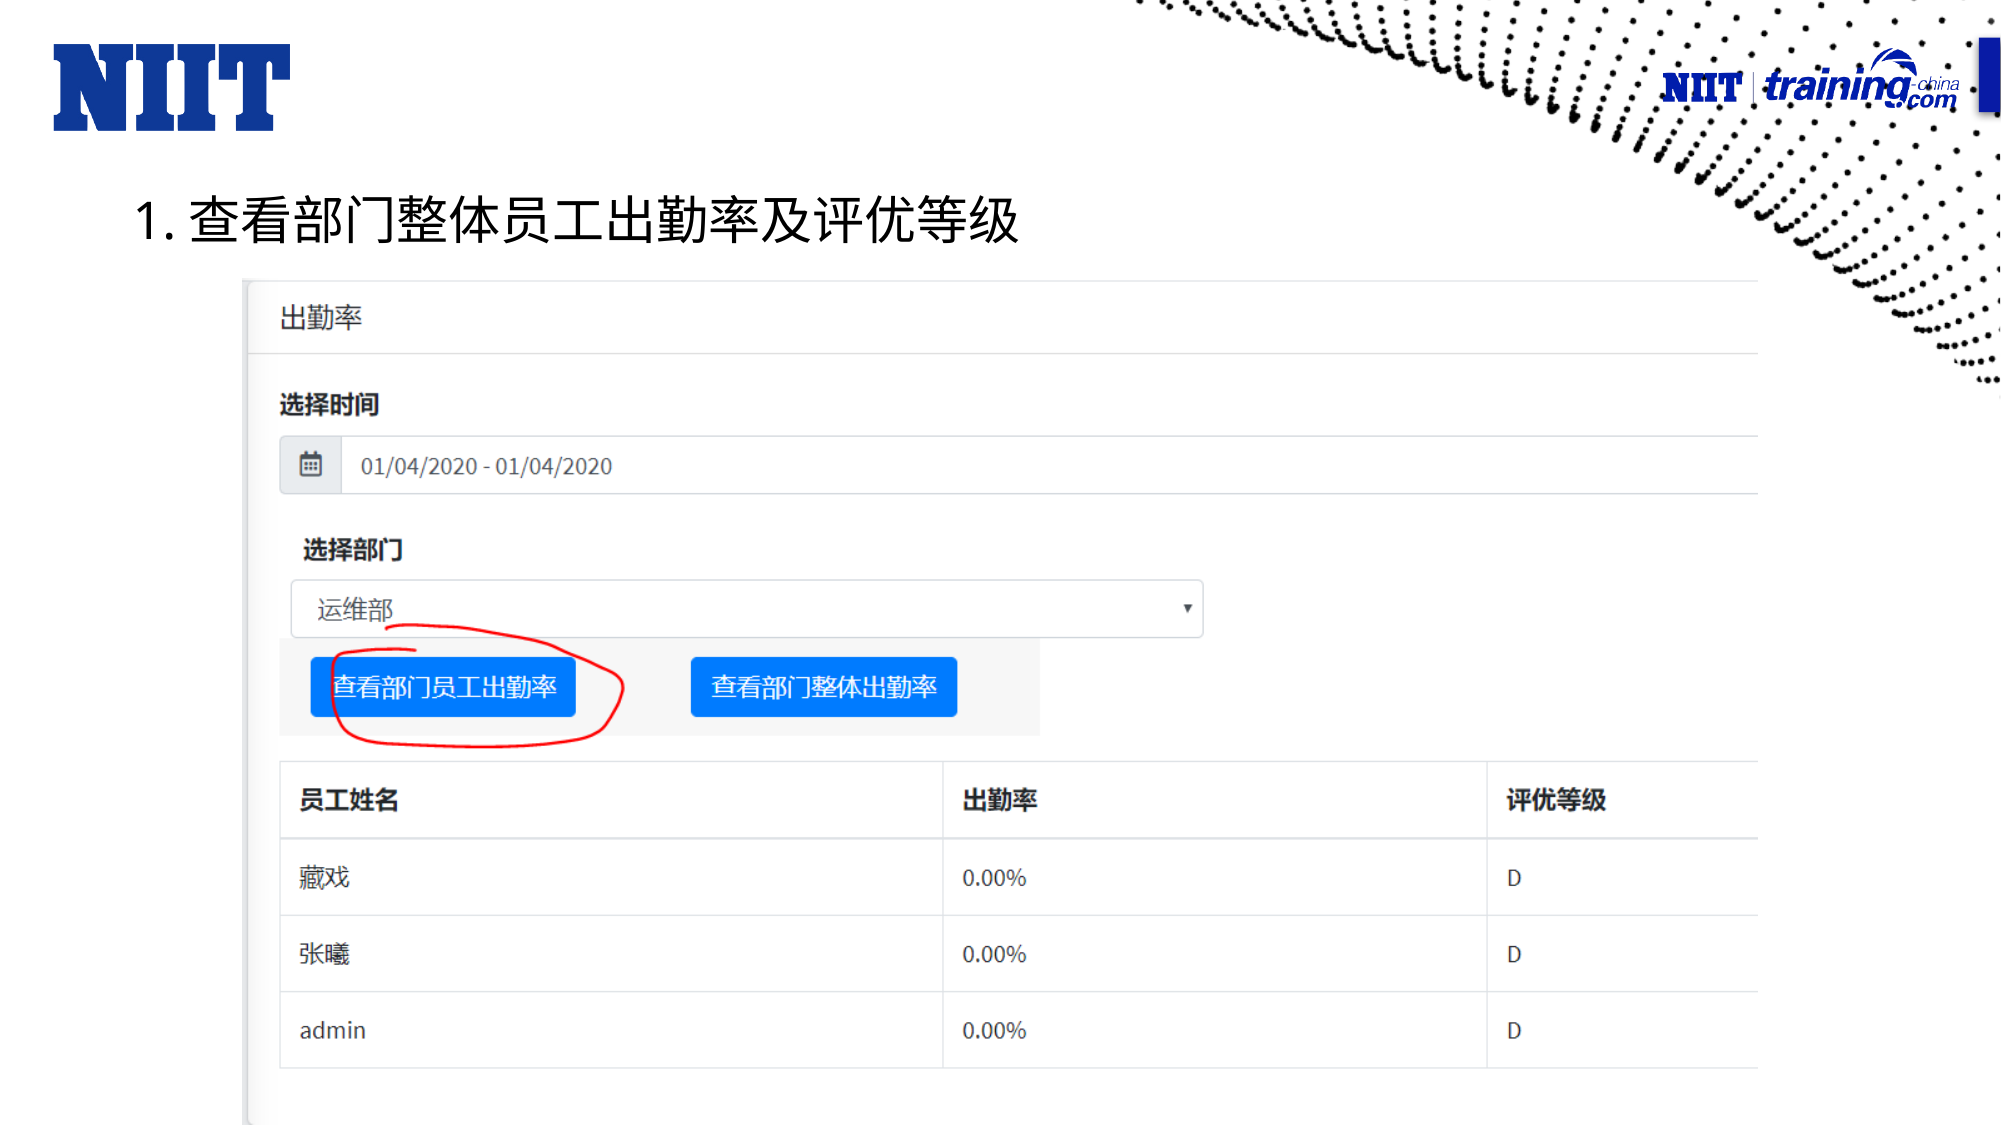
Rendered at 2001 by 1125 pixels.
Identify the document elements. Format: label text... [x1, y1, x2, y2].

picture [922, 0, 2001, 876]
picture [242, 278, 1758, 1125]
picture [32, 17, 313, 158]
list 1.查看部门整体员工出勤率及评优等级 [107, 175, 1954, 1058]
